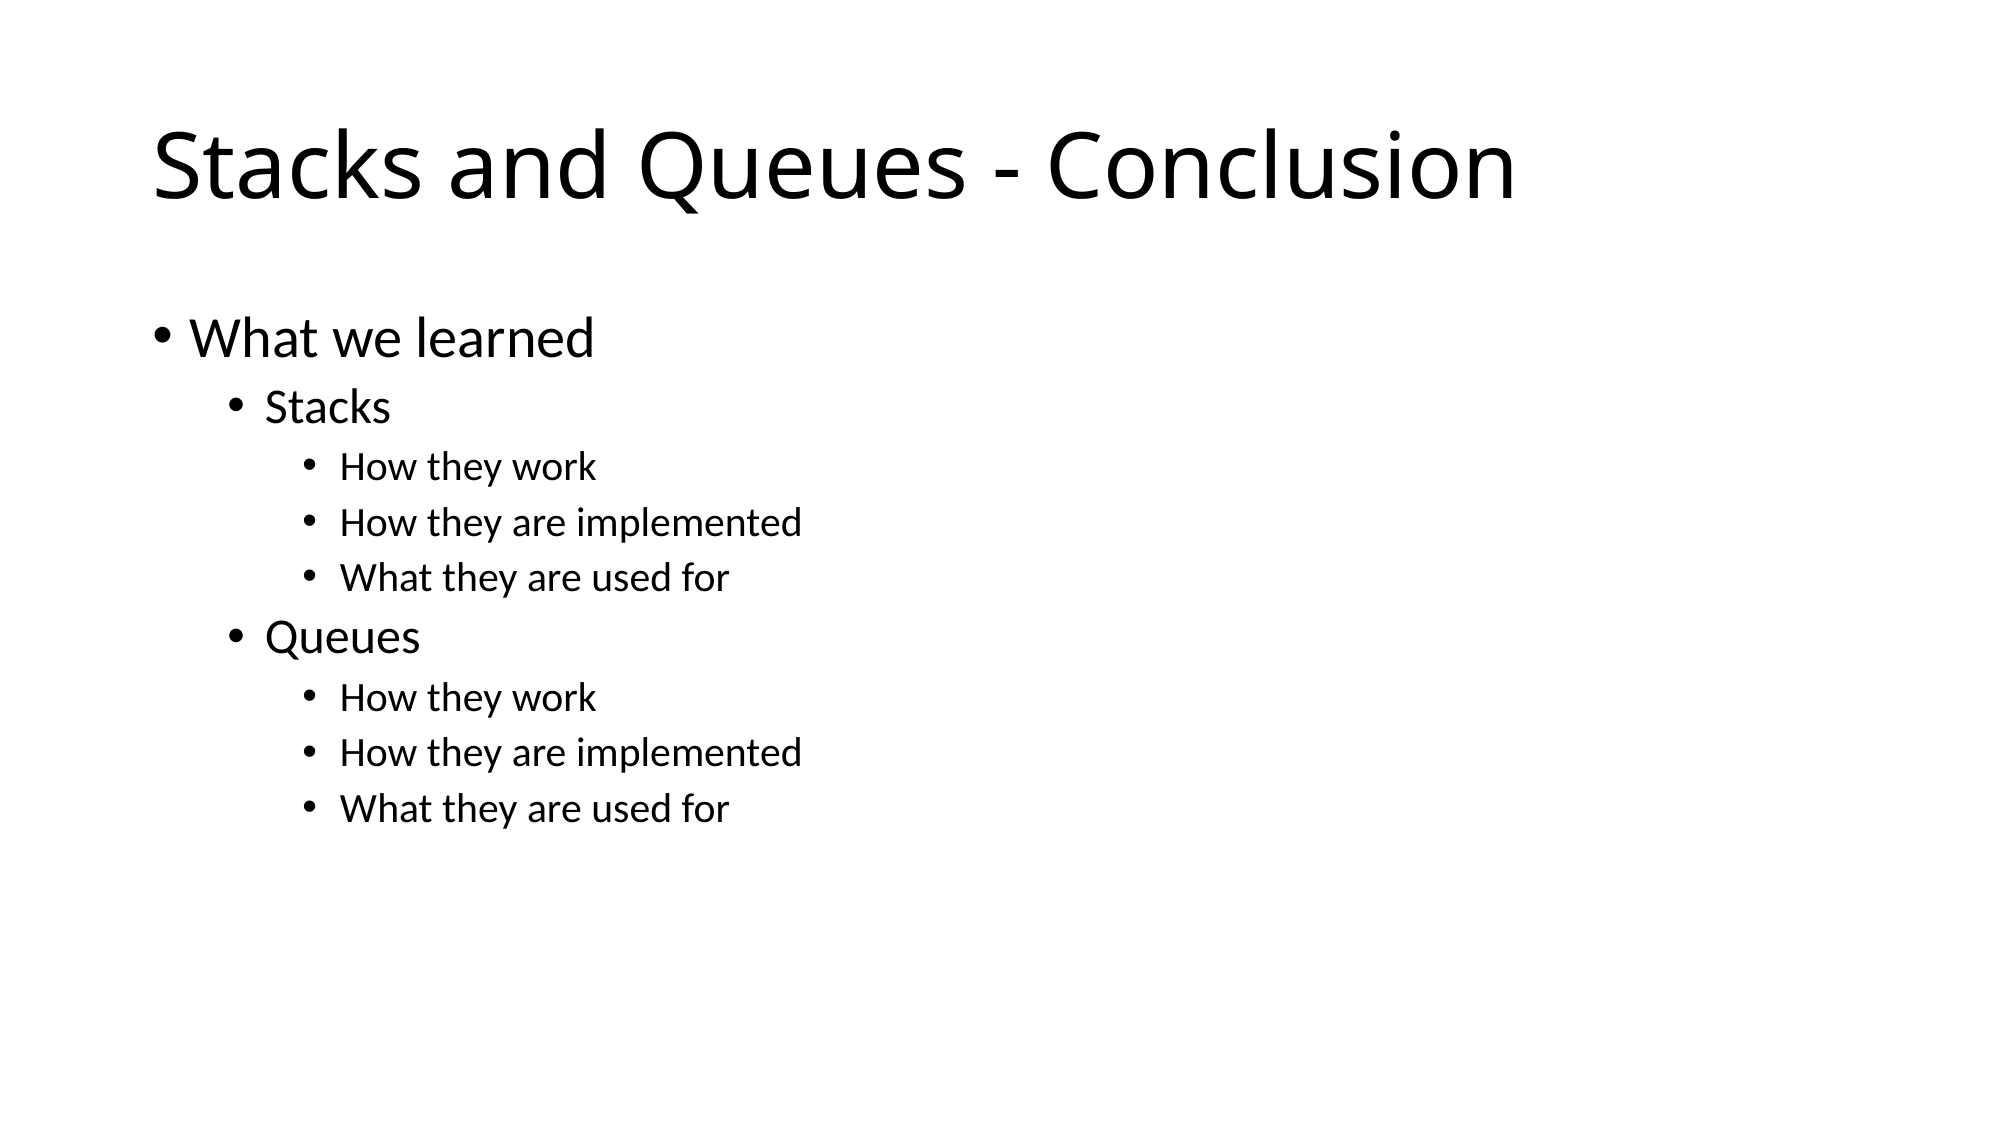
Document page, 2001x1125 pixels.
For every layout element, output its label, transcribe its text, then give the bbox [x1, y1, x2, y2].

title Stacks and Queues - Conclusion [137, 59, 1863, 278]
list What we learned Stacks How they work How they are implemented What they are used for Queues How they work How they are implemented What they are used for [137, 299, 1863, 1014]
